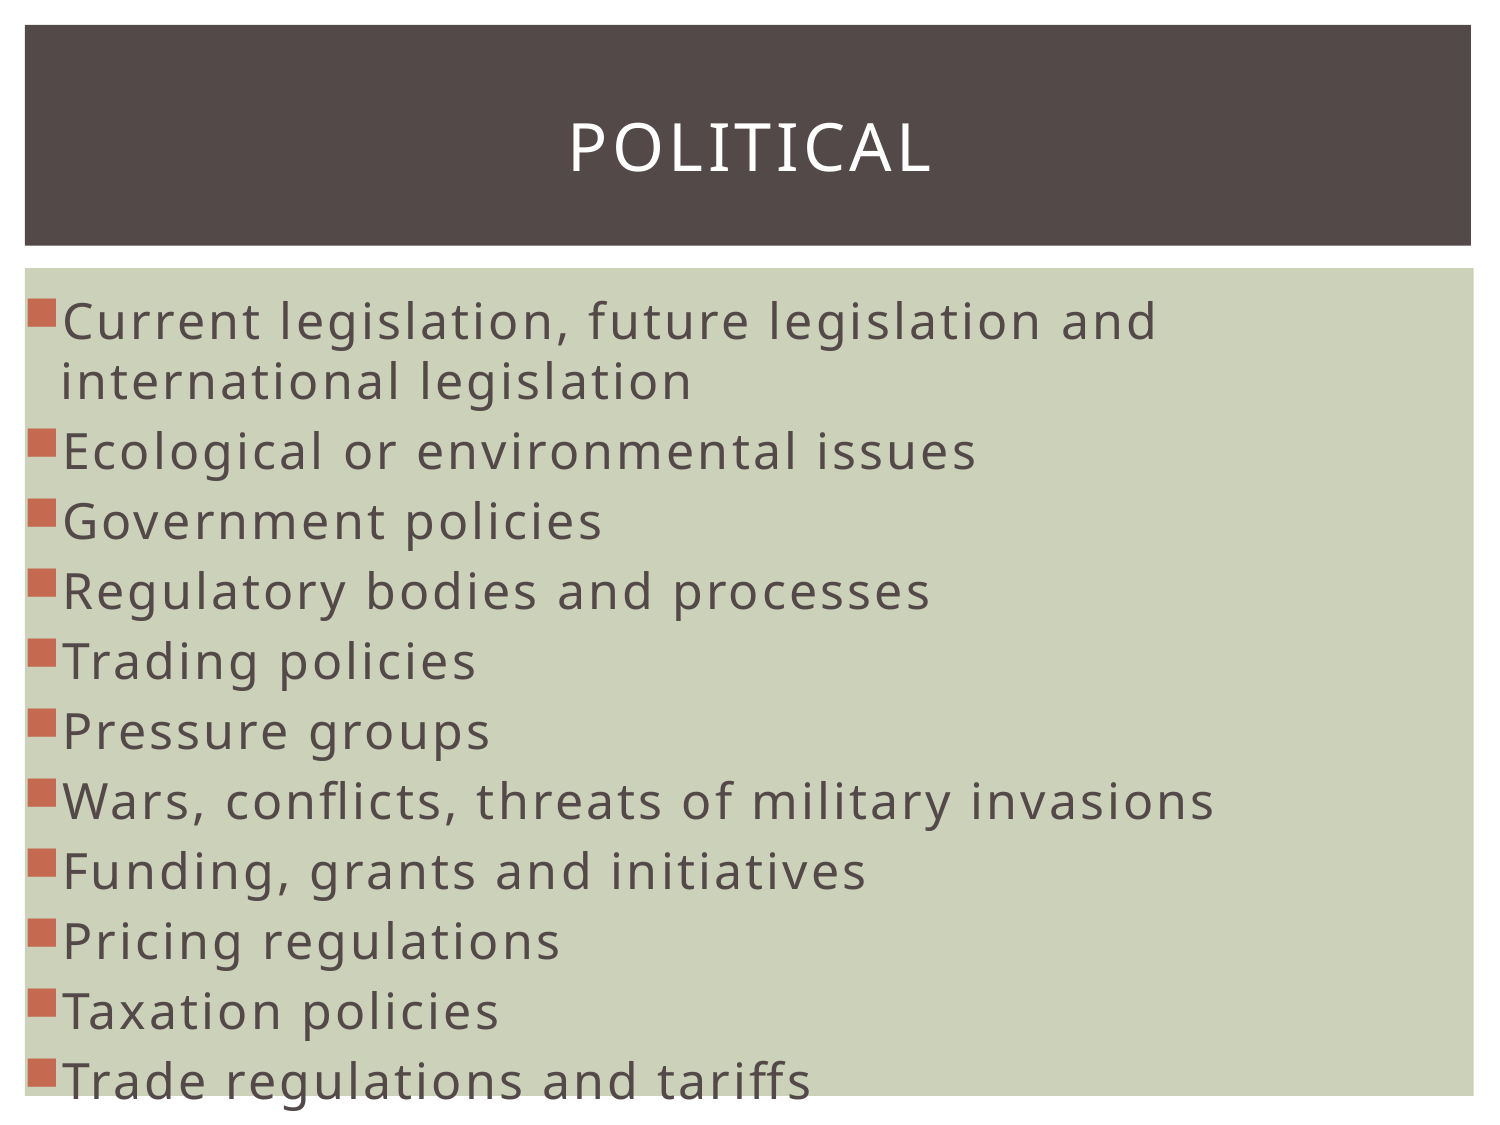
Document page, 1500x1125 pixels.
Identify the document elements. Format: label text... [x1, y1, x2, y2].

title POLITICAL [62, 58, 1438, 232]
list Current legislation, future legislation and international legislation Ecological or environmental issues Government policies Regulatory bodies and processes Trading policies Pressure groups Wars, conflicts, threats of military invasions Funding, grants and initiatives Pricing regulations Taxation policies Trade regulations and tariffs [0, 281, 1500, 1125]
